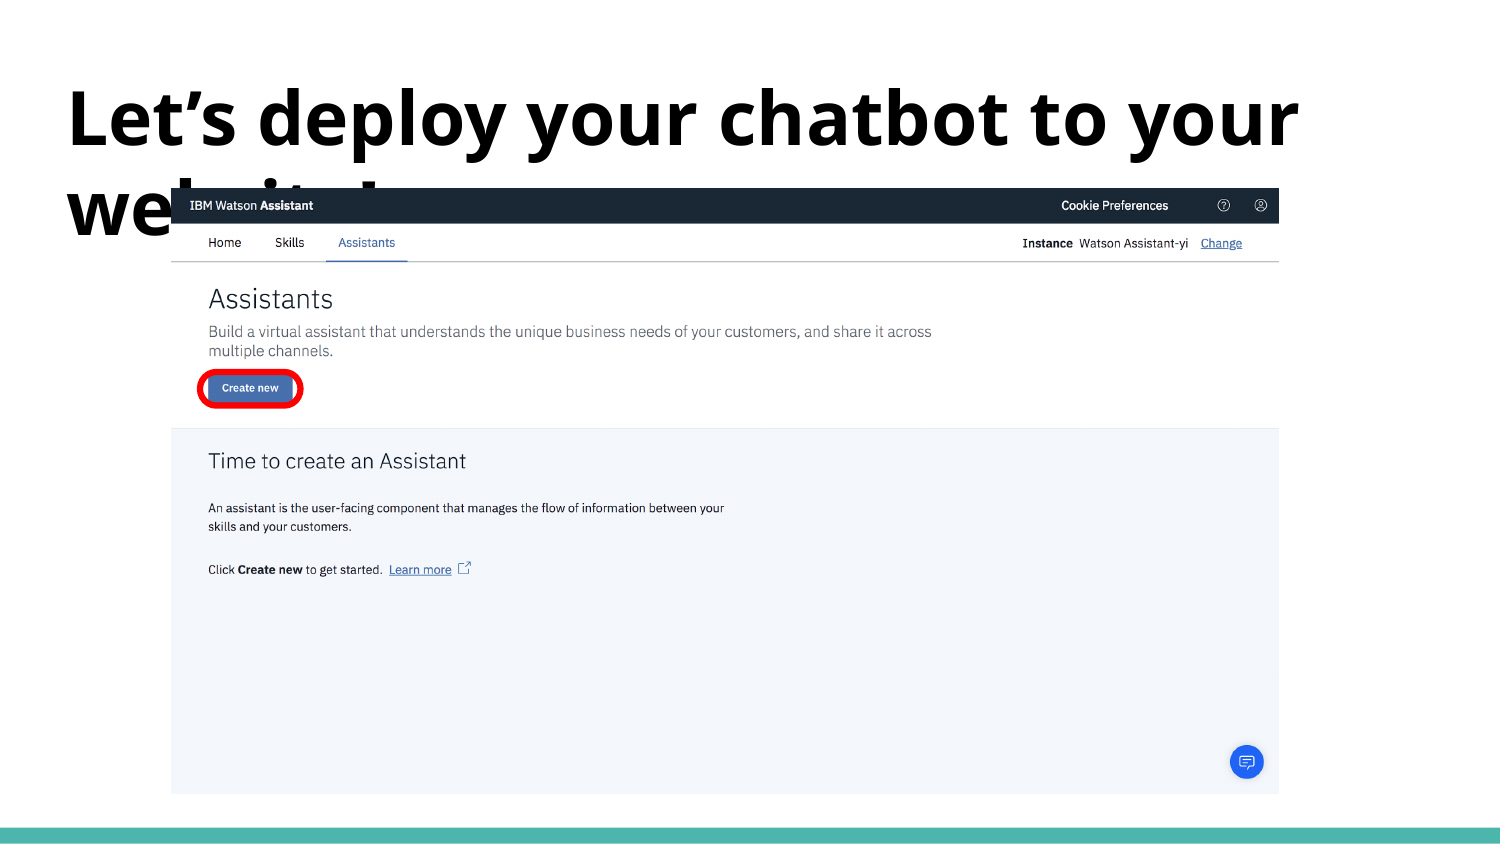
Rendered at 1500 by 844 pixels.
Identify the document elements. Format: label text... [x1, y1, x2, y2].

picture [171, 188, 1279, 794]
title Let’s deploy your chatbot to your website! [51, 55, 1449, 172]
